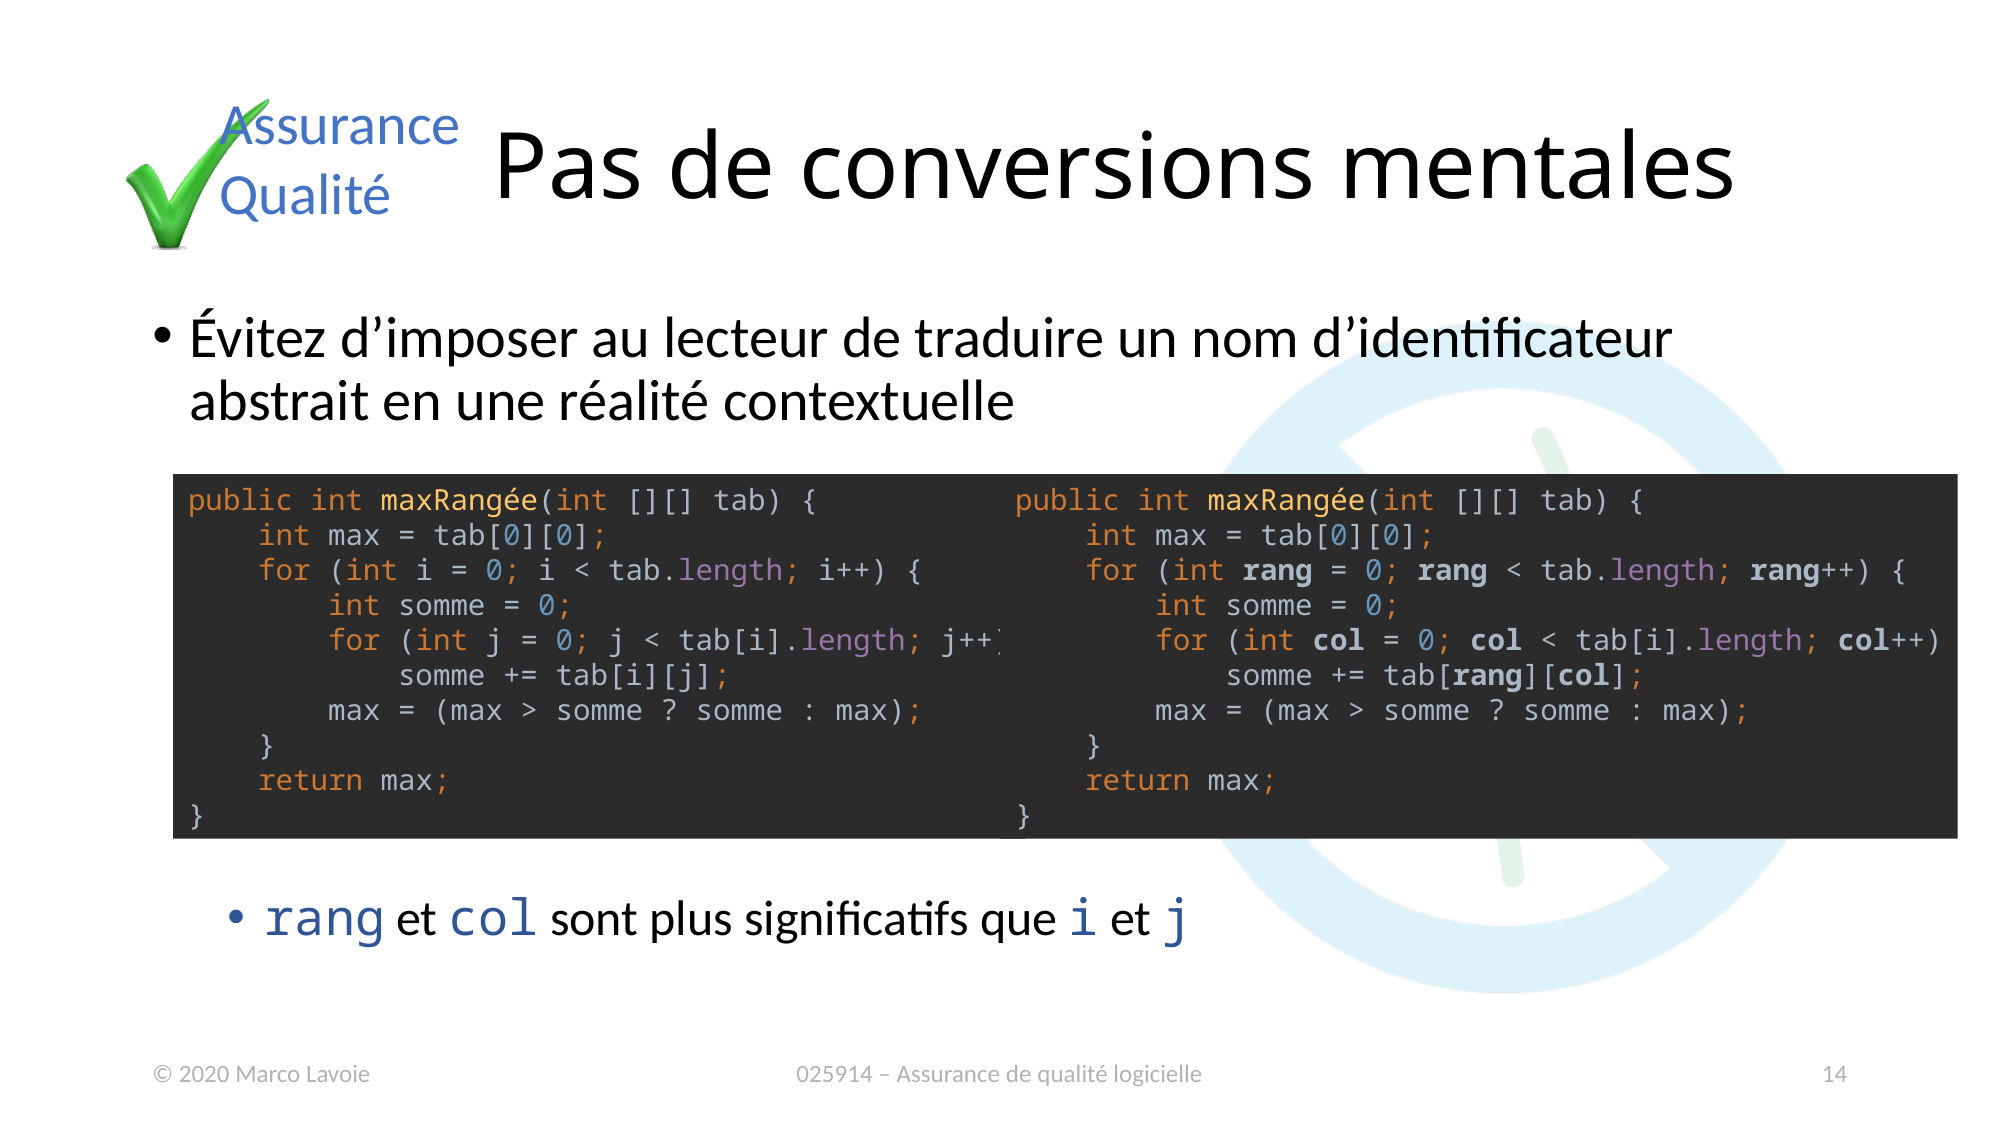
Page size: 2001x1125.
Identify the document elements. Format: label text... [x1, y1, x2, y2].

list Évitez d’imposer au lecteur de traduire un nom d’identificateur abstrait en une réalité contextuelle rang et col sont plus significatifs que i et j [137, 299, 1863, 1014]
slide_number 14 [1412, 1042, 1863, 1103]
footer 025914 – Assurance de qualité logicielle [662, 1042, 1338, 1103]
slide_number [137, 1042, 588, 1103]
picture [118, 85, 276, 255]
text_box public int maxRangée(int [][] tab) { int max = tab[0][0]; for (int rang = 0; rang < tab.length; rang++) { int somme = 0; for (int col = 0; col < tab[i].length; col++) somme += tab[rang][col]; max = (max > somme ? somme : max); } return max; } [1000, 474, 1958, 839]
title Pas de conversions mentales [477, 59, 1863, 278]
text_box public int maxRangée(int [][] tab) { int max = tab[0][0]; for (int i = 0; i < tab.length; i++) { int somme = 0; for (int j = 0; j < tab[i].length; j++) somme += tab[i][j]; max = (max > somme ? somme : max); } return max; } [172, 474, 1000, 839]
